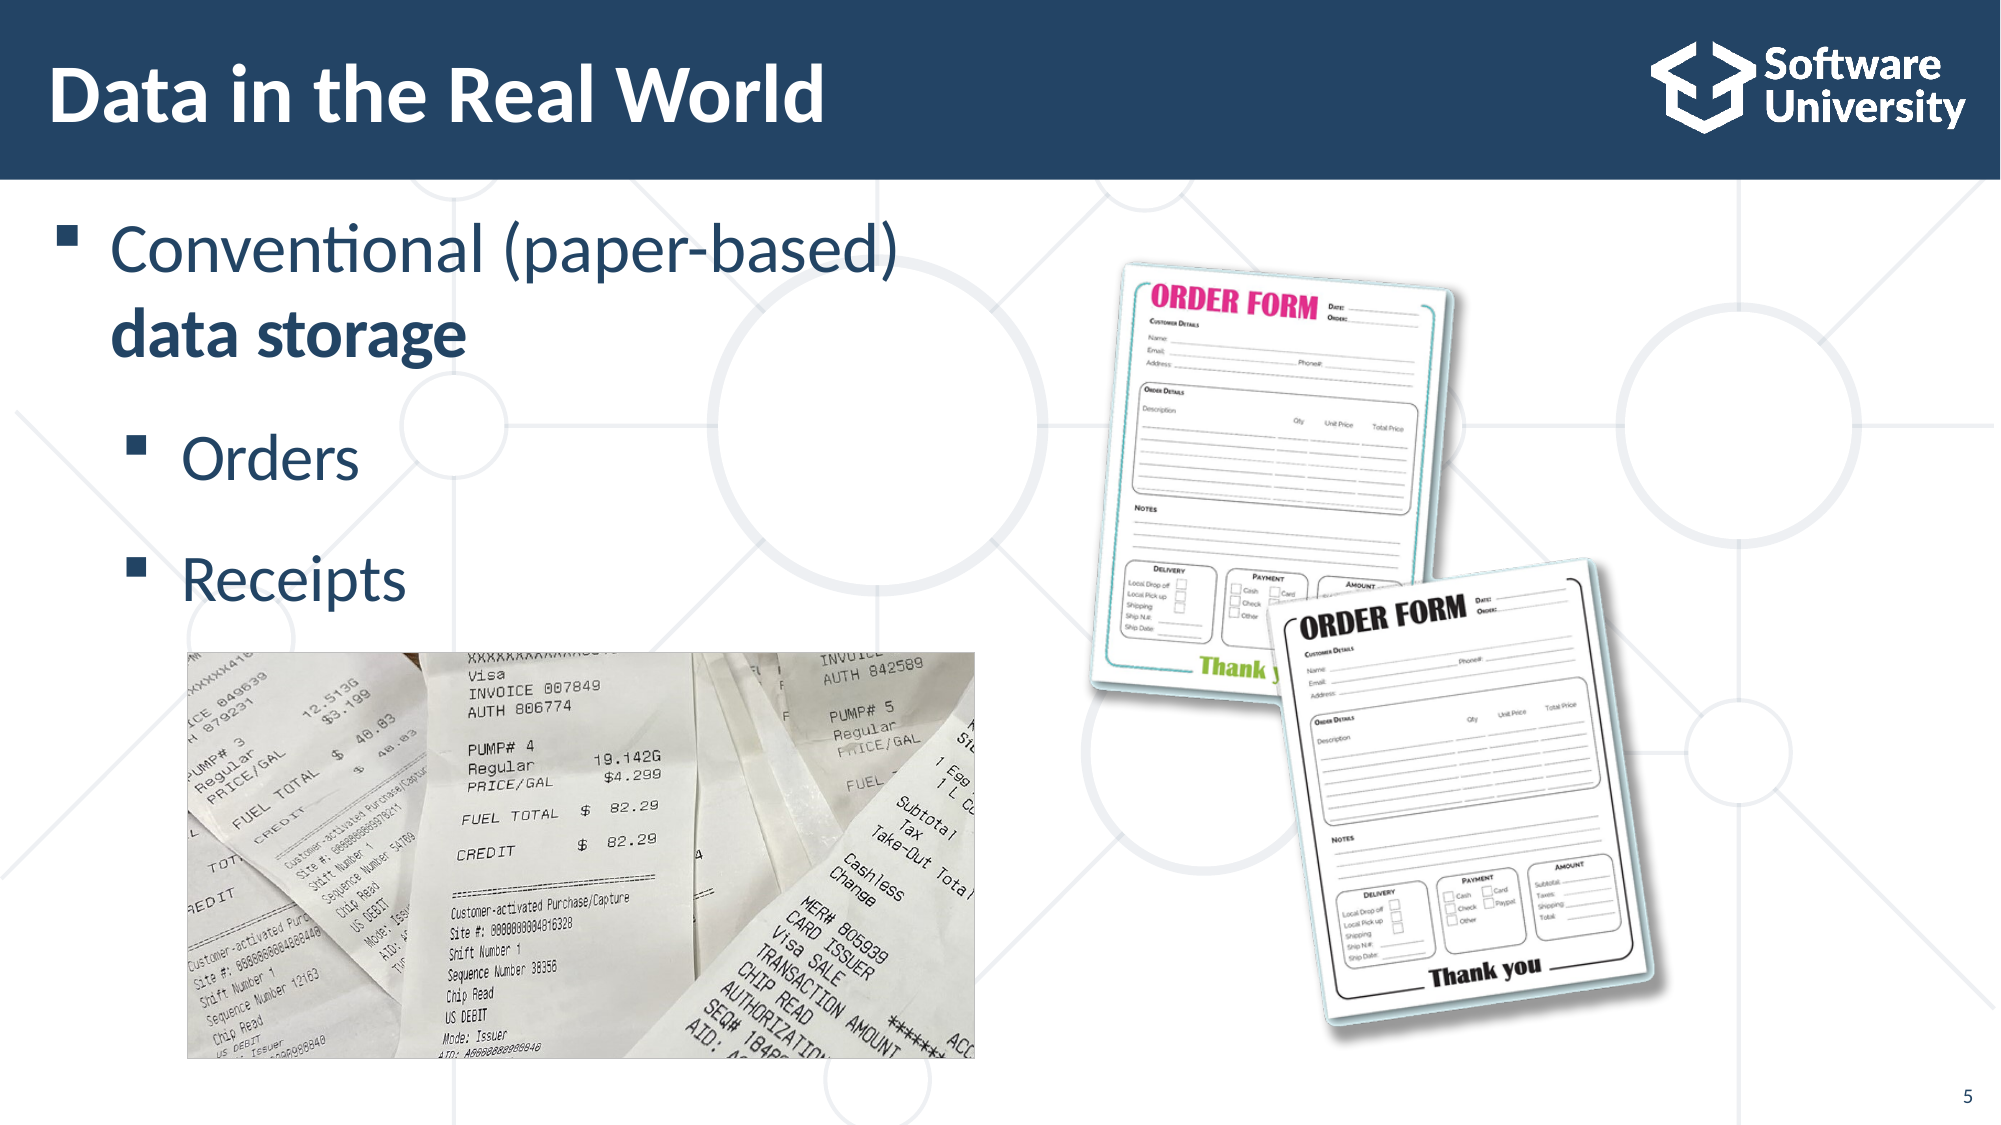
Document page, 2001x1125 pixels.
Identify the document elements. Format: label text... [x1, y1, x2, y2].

picture [1024, 210, 1698, 1082]
list Conventional (paper-based) data storage Orders Receipts [31, 196, 1050, 1104]
text_box 5 [1956, 1085, 1980, 1108]
picture [1651, 41, 1966, 134]
title Data in the Real World [31, 16, 1625, 162]
picture [187, 651, 976, 1059]
